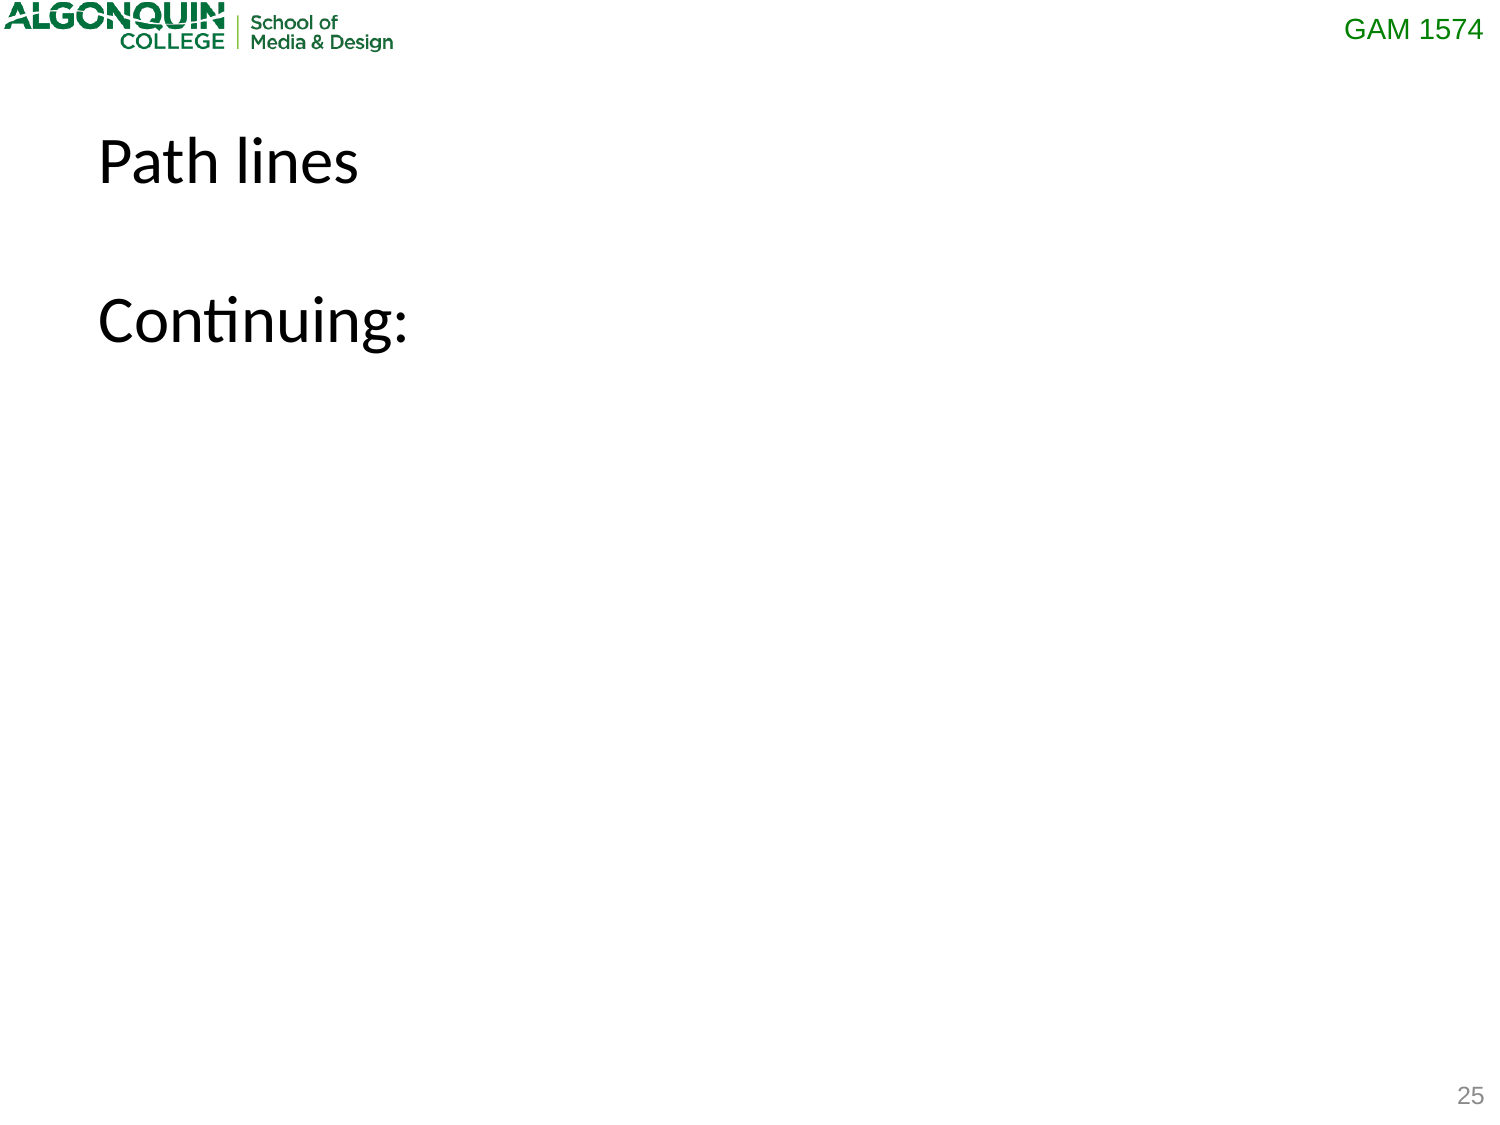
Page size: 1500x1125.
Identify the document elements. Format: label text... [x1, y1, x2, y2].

picture [0, 0, 399, 54]
slide_number 25 [1149, 1065, 1500, 1125]
